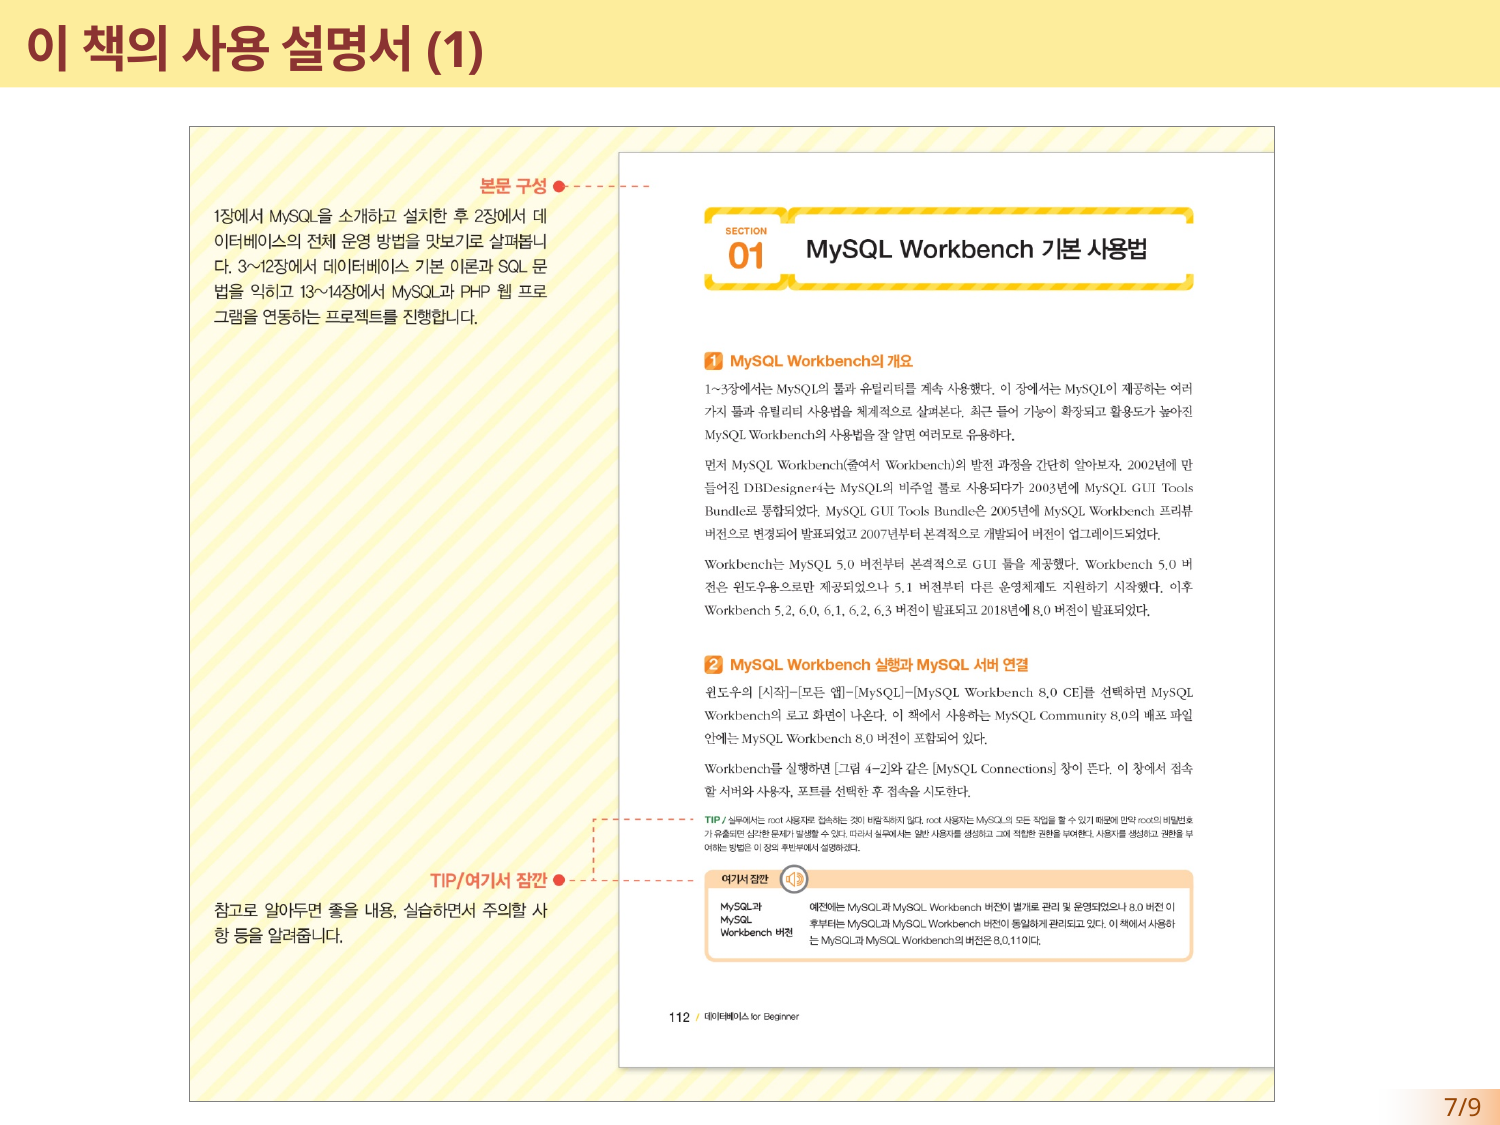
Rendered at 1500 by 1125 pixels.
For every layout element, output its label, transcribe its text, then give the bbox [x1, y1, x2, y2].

picture [188, 126, 1275, 1102]
title 이 책의 사용 설명서(1) [10, 8, 1288, 87]
